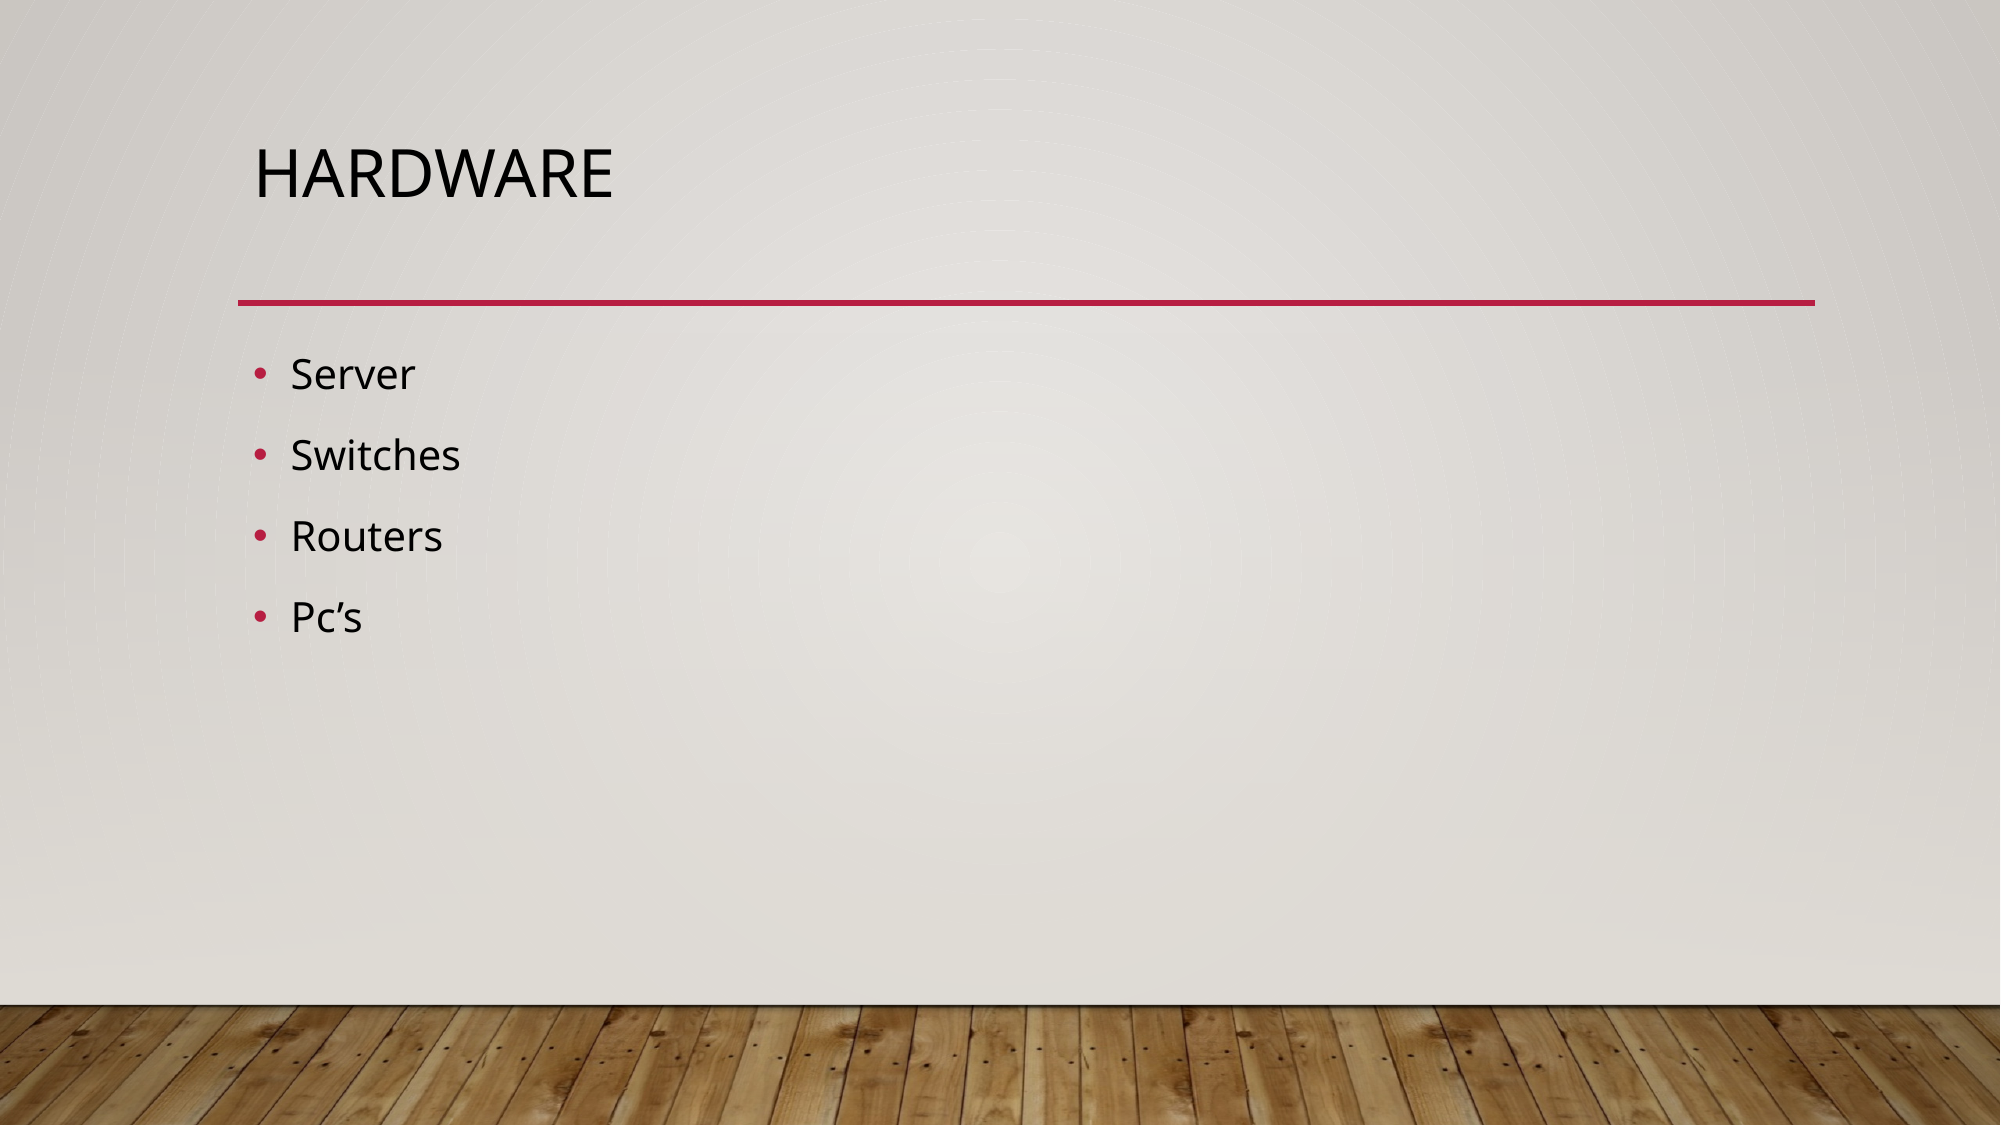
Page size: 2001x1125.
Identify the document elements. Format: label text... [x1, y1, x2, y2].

picture [0, 1005, 2000, 1125]
title hardware [238, 131, 1814, 305]
list Server Switches Routers Pc’s [238, 330, 1814, 897]
